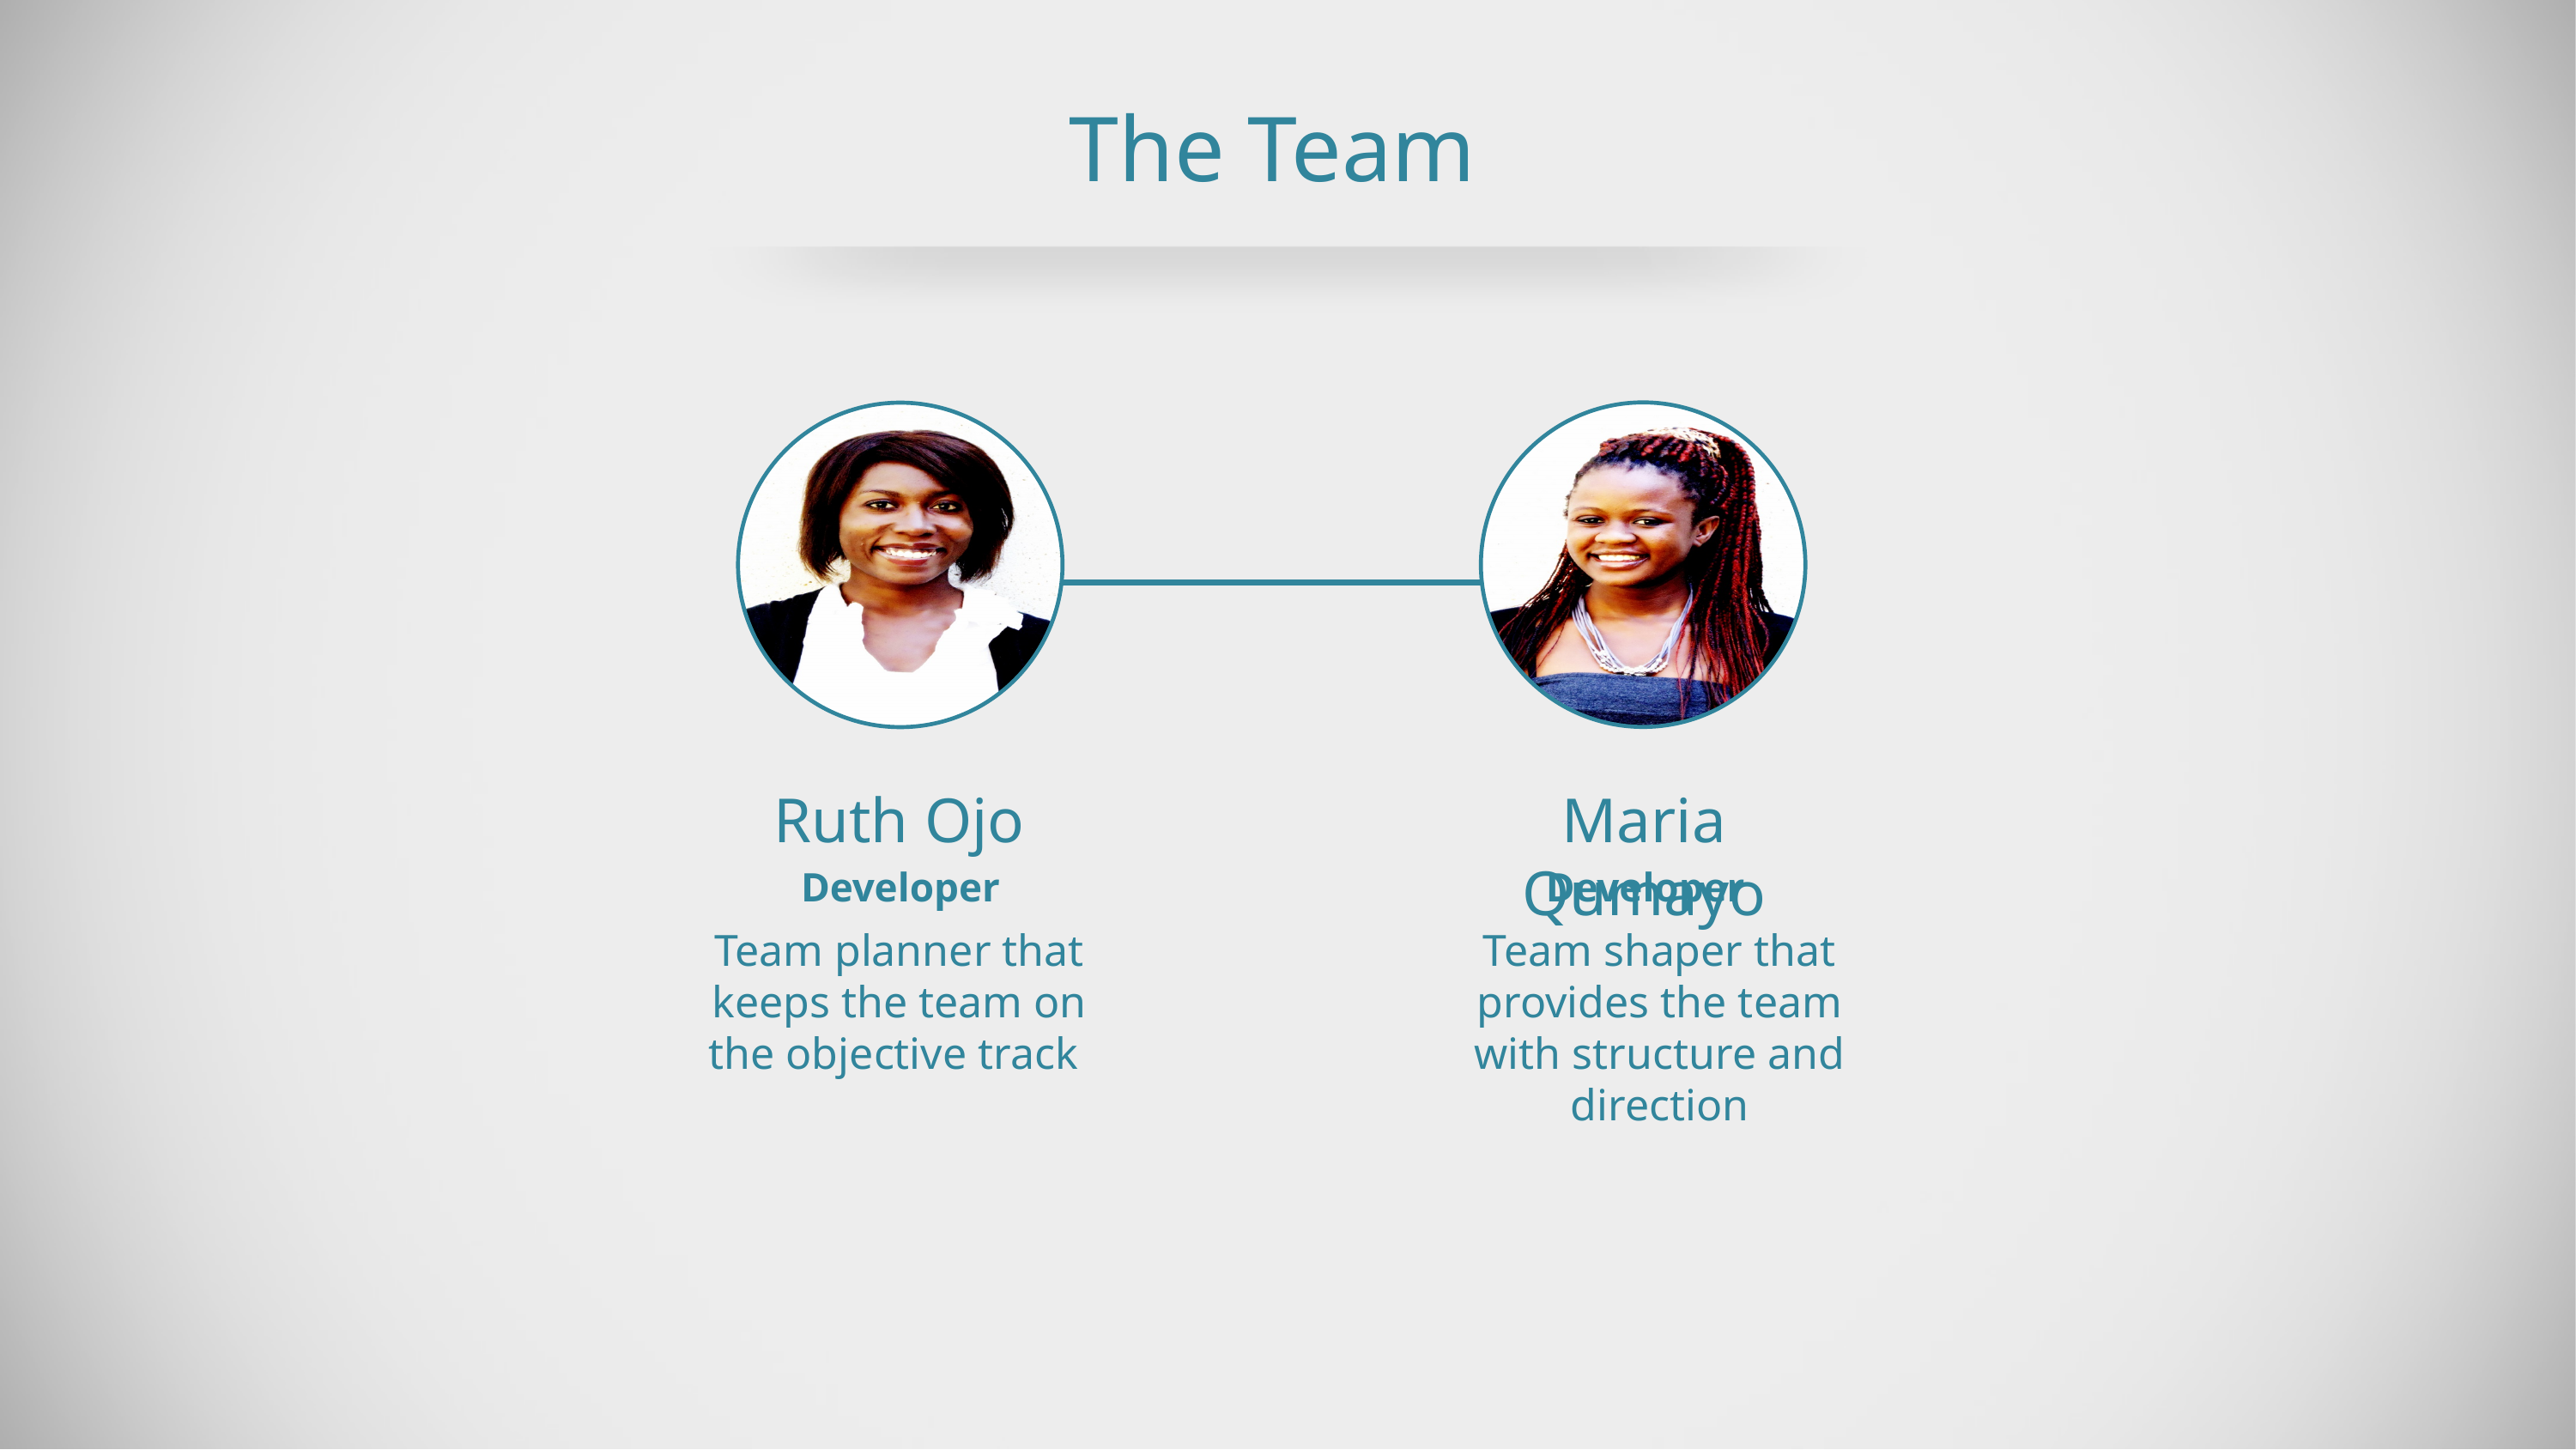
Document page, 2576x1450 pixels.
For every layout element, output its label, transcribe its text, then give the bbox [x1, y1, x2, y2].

text_box Maria Qumayo [1427, 775, 1861, 917]
text_box Team planner that keeps the team on the objective track [682, 917, 1117, 1085]
text_box The Team [1359, 86, 1846, 204]
text_box Ruth Ojo [682, 775, 1117, 862]
picture [0, 0, 2576, 1449]
text_box [1479, 400, 1808, 729]
text_box Developer [1518, 856, 1773, 917]
text_box Team shaper that provides the team with structure and direction [1420, 917, 1900, 1137]
text_box The Team [700, 86, 1185, 204]
text_box [736, 400, 1064, 730]
text_box Developer [773, 856, 1027, 917]
